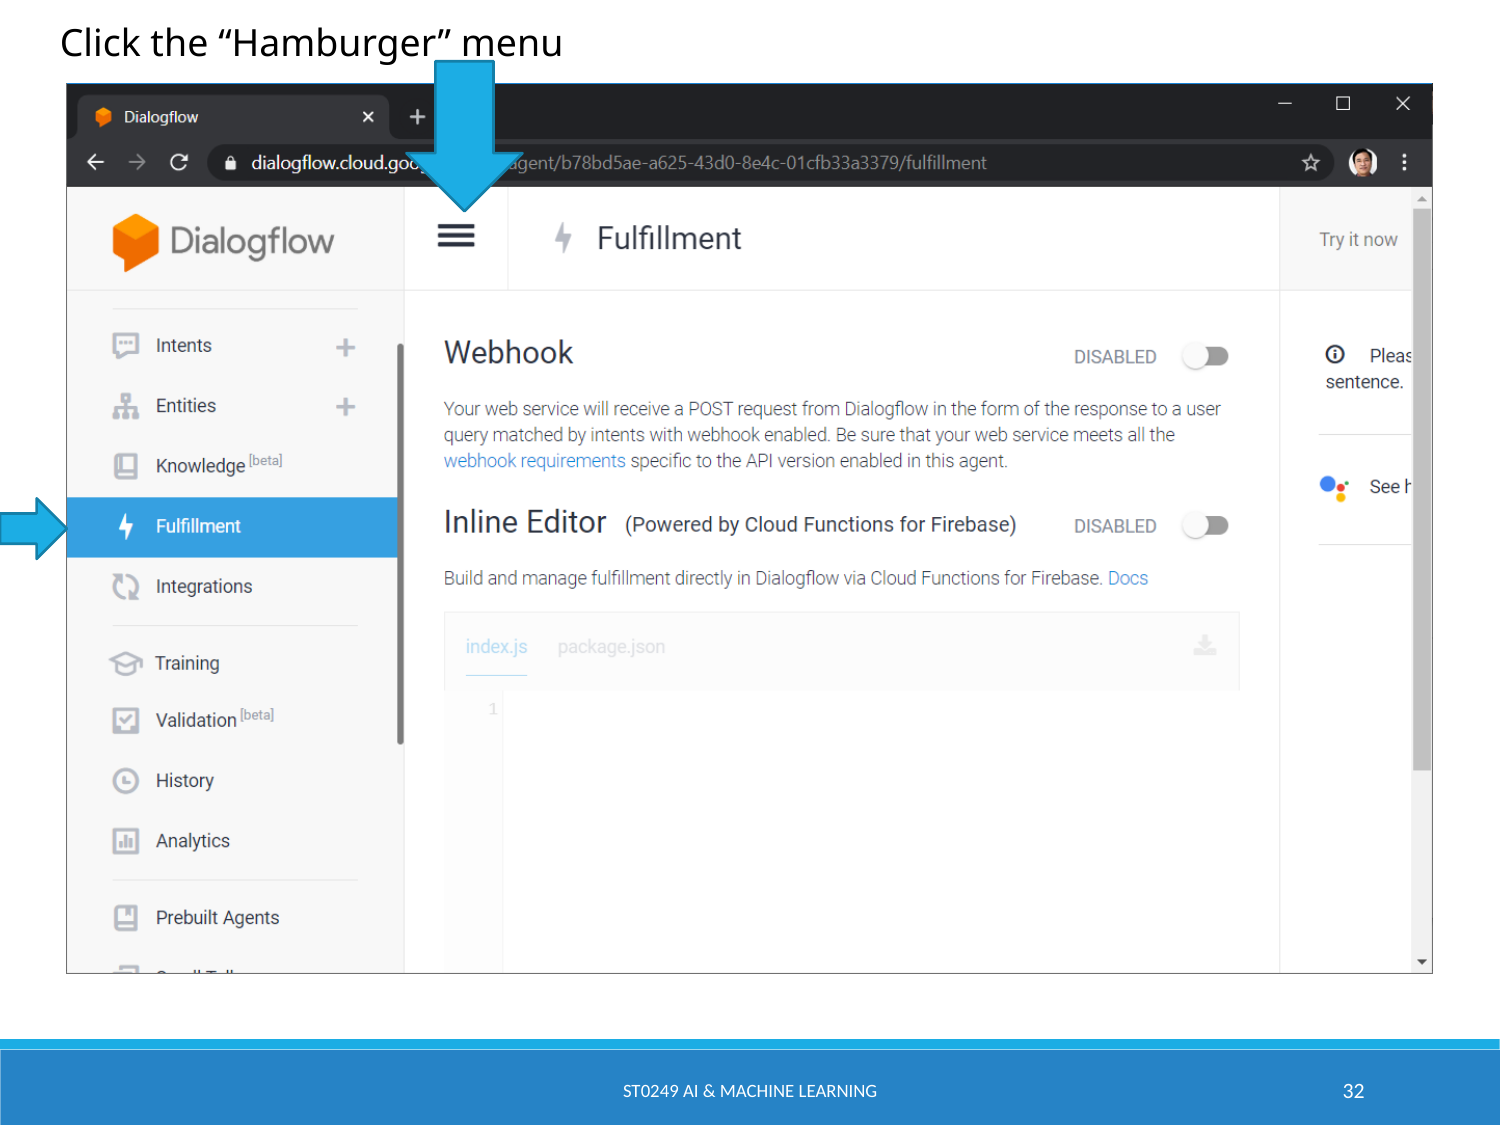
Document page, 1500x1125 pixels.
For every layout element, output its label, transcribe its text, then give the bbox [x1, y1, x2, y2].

text_box [434, 72, 495, 80]
text_box Click the “Hamburger” menu [45, 11, 579, 72]
footer ST0249 AI & Machine Learning [453, 1059, 1047, 1120]
picture [66, 82, 1434, 975]
text_box [0, 497, 64, 561]
slide_number 32 [1218, 1059, 1380, 1120]
